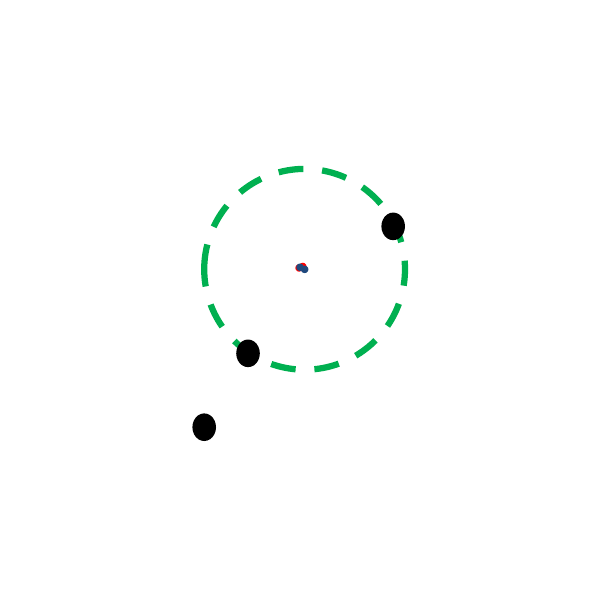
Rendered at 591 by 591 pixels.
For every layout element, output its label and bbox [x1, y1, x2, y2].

text_box [190, 411, 219, 444]
text_box [202, 166, 407, 372]
text_box [379, 210, 408, 243]
text_box [234, 337, 262, 370]
